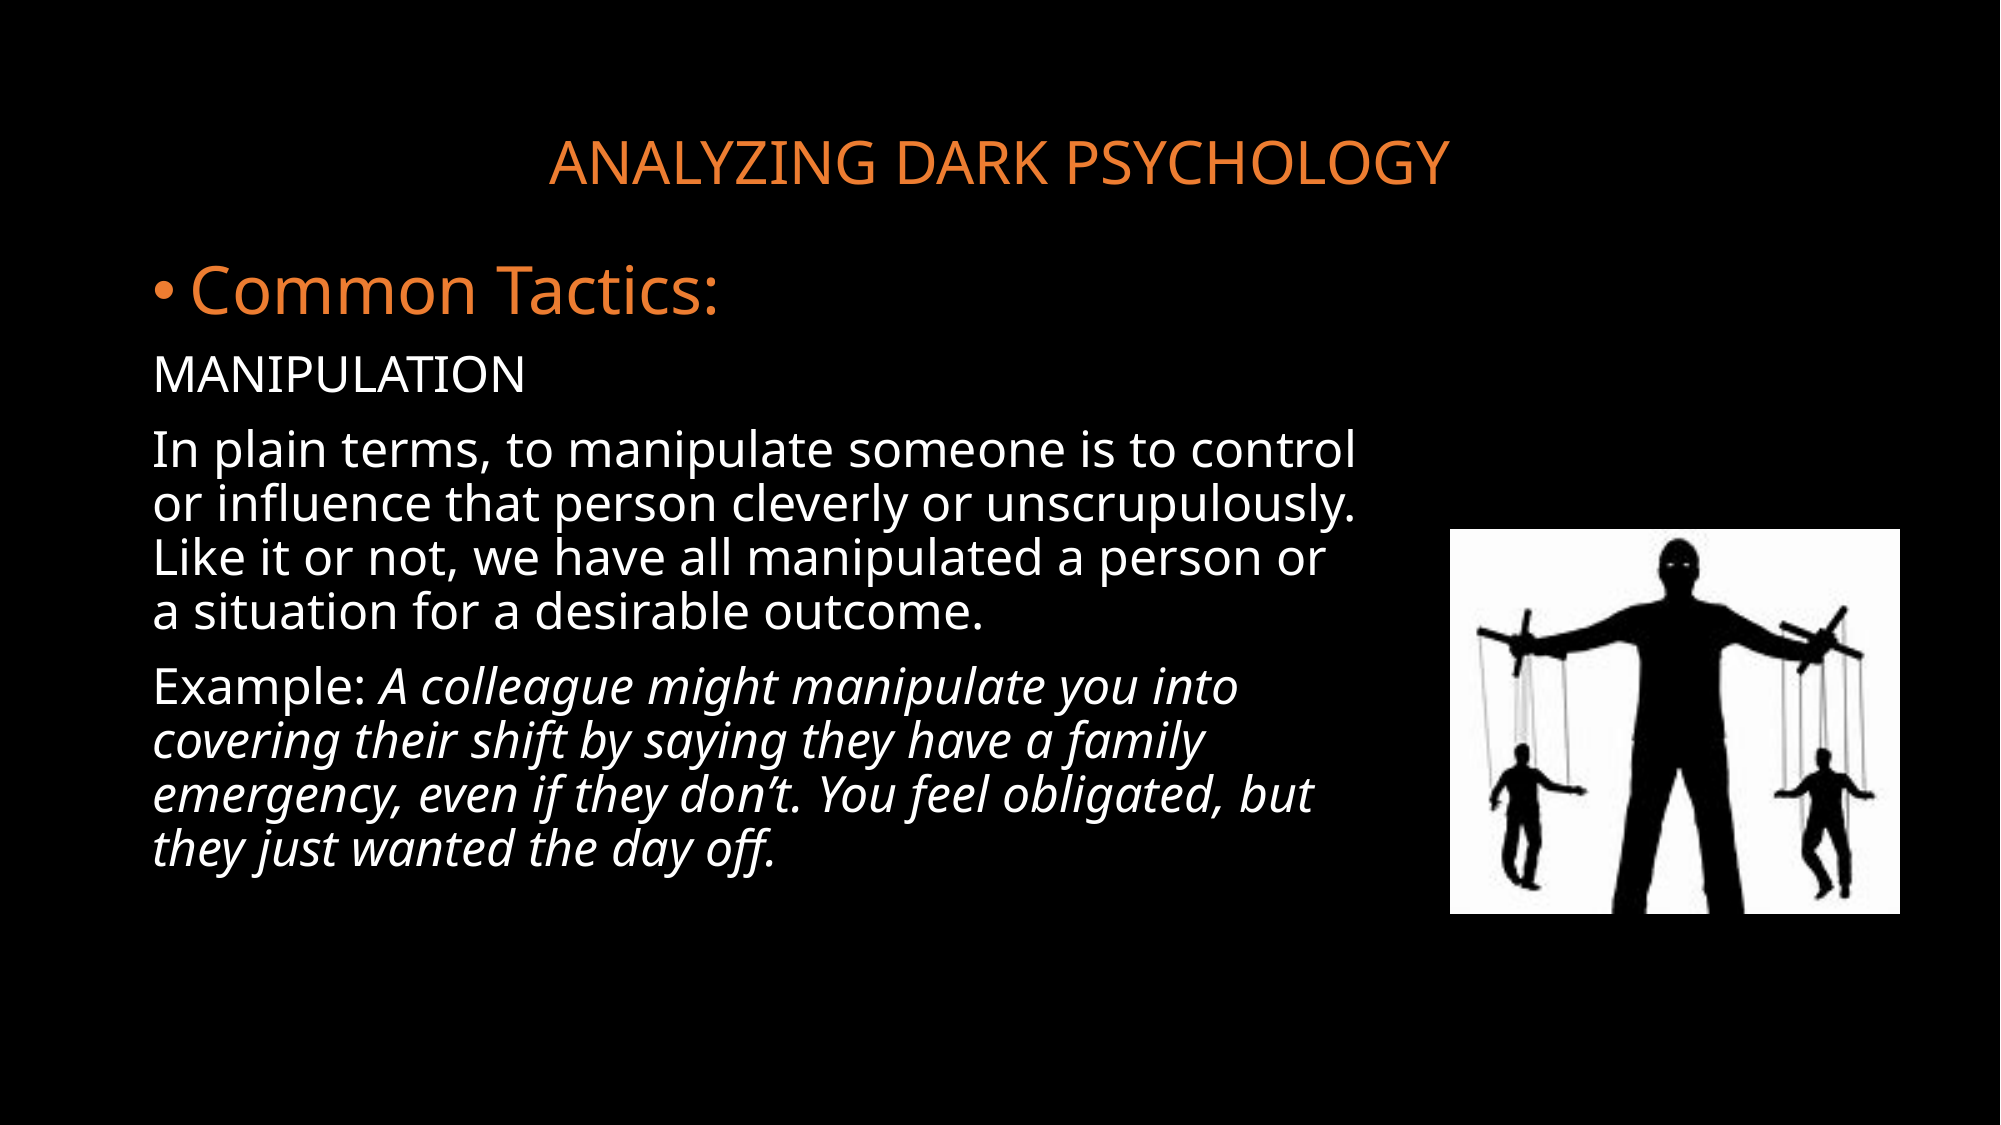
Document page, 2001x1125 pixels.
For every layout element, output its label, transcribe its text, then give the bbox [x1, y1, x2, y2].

picture [1449, 529, 1900, 914]
title ANALYZING DARK PSYCHOLOGY [137, 59, 1863, 278]
list Common Tactics: MANIPULATION In plain terms, to manipulate someone is to control or influence that person cleverly or unscrupulously. Like it or not, we have all manipulated a person or a situation for a desirable outcome. Example: A colleague might manipulate you into covering their shift by saying they have a family emergency, even if they don’t. You feel obligated, but they just wanted the day off. [137, 249, 1376, 964]
